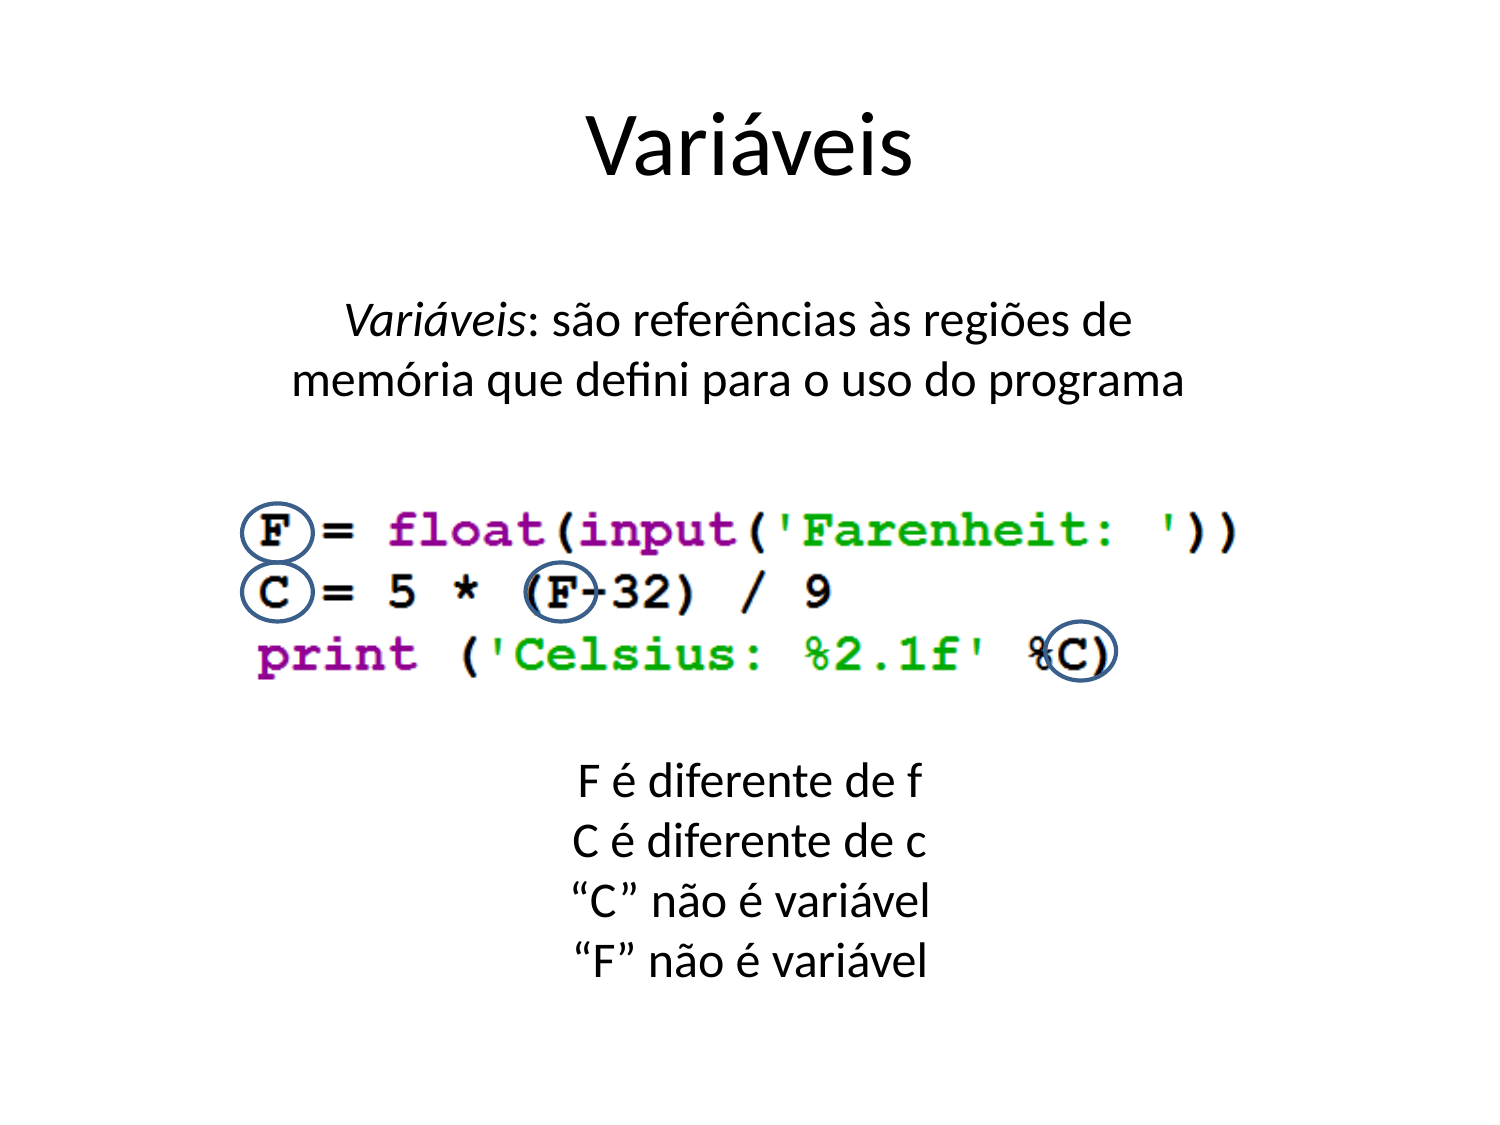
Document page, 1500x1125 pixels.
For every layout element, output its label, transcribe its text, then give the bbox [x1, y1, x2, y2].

text_box Variáveis: são referências às regiões de memória que defini para o uso do programa [242, 278, 1235, 414]
text_box F é diferente de f C é diferente de c “C” não é variável “F” não é variável [253, 739, 1247, 995]
text_box [239, 572, 248, 612]
text_box [239, 513, 248, 553]
title Variáveis [75, 45, 1425, 233]
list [253, 503, 1259, 696]
